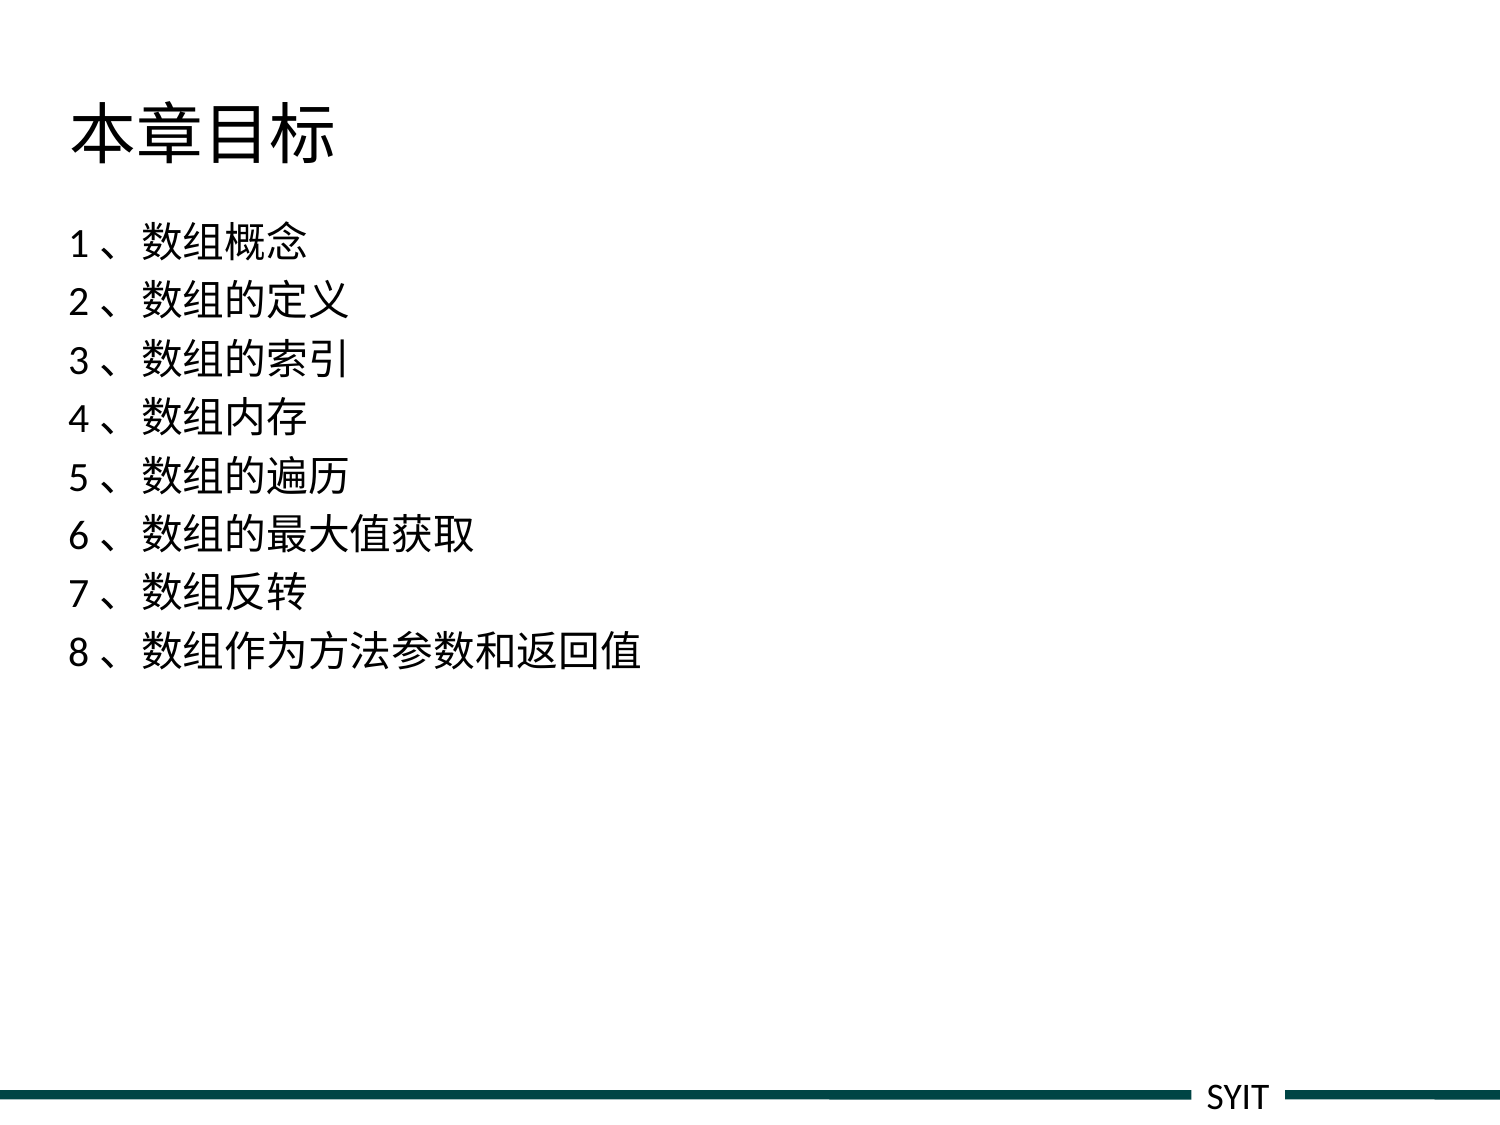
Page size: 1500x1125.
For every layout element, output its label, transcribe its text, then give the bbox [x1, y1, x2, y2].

title 本章目标 [54, 59, 1042, 205]
subtitle 1、数组概念 2、数组的定义 3、数组的索引 4、数组内存 5、数组的遍历 6、数组的最大值获取 7、数组反转 8、数组作为方法参数和返回值 [53, 208, 1430, 1035]
text_box SYIT [1191, 1064, 1285, 1124]
